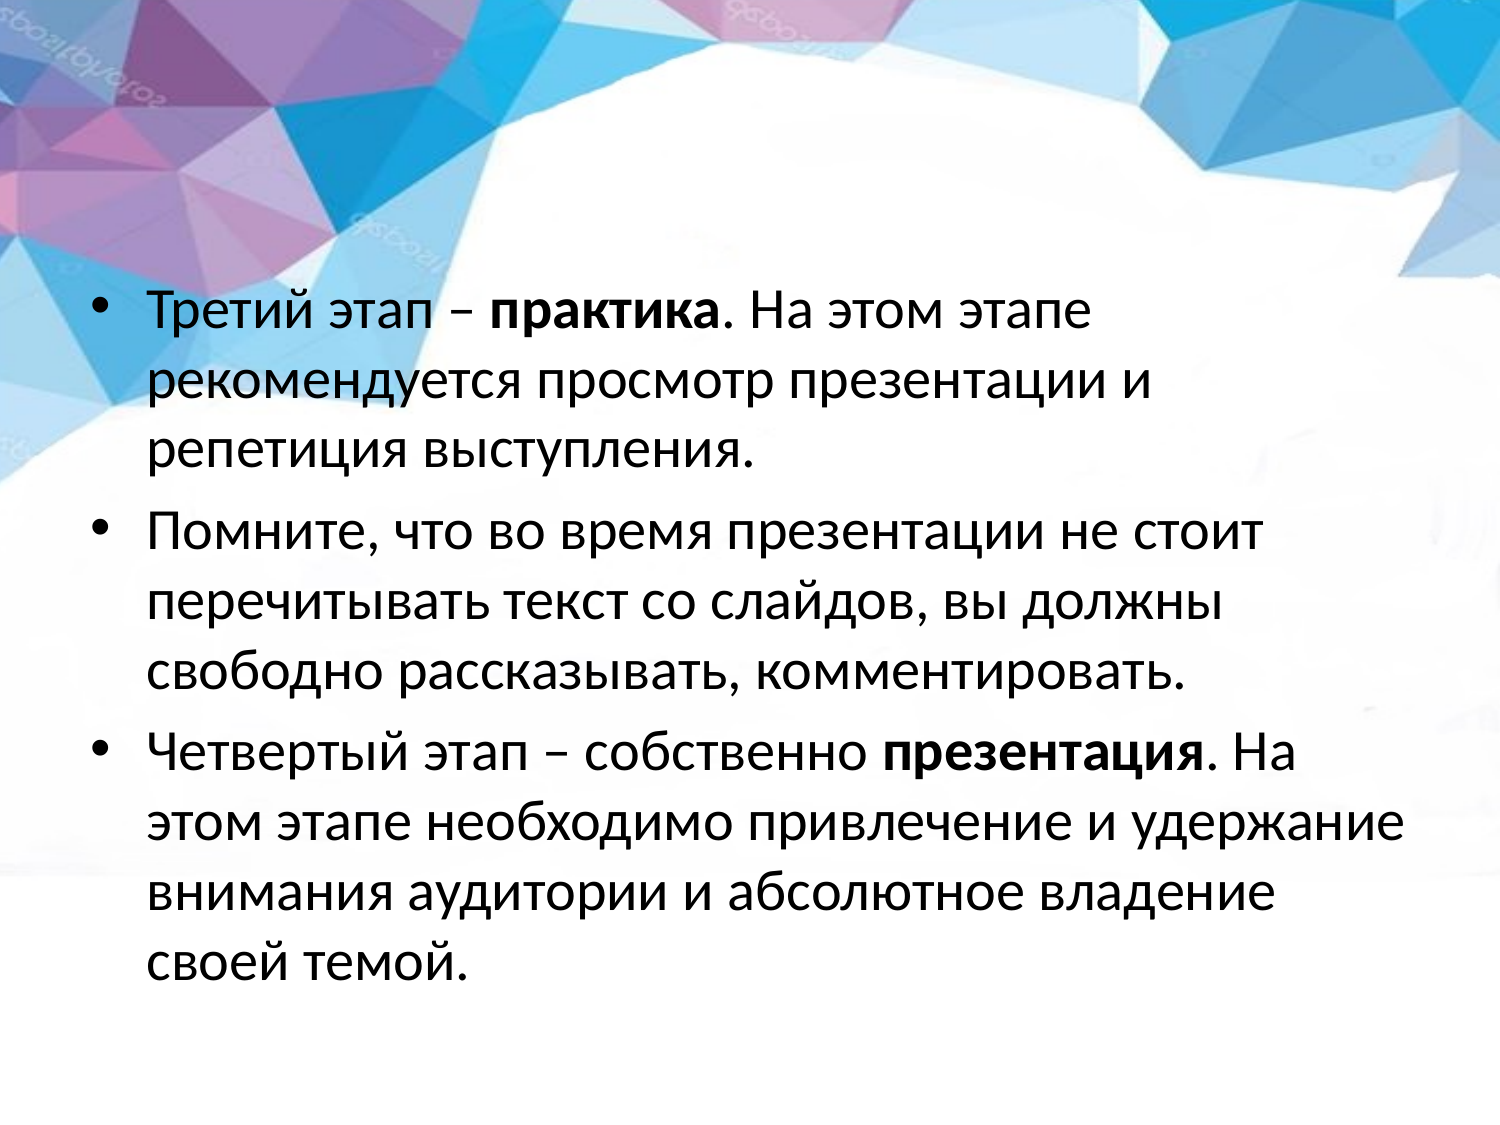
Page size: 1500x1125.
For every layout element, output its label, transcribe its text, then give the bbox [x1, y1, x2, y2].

list Третий этап – практика. На этом этапе рекомендуется просмотр презентации и репетиция выступления. Помните, что во время презентации не стоит перечитывать текст со слайдов, вы должны свободно рассказывать, комментировать. Четвертый этап – собственно презентация. На этом этапе необходимо привлечение и удержание внимания аудитории и абсолютное владение своей темой. [75, 890, 1425, 1005]
picture [0, 0, 1500, 882]
